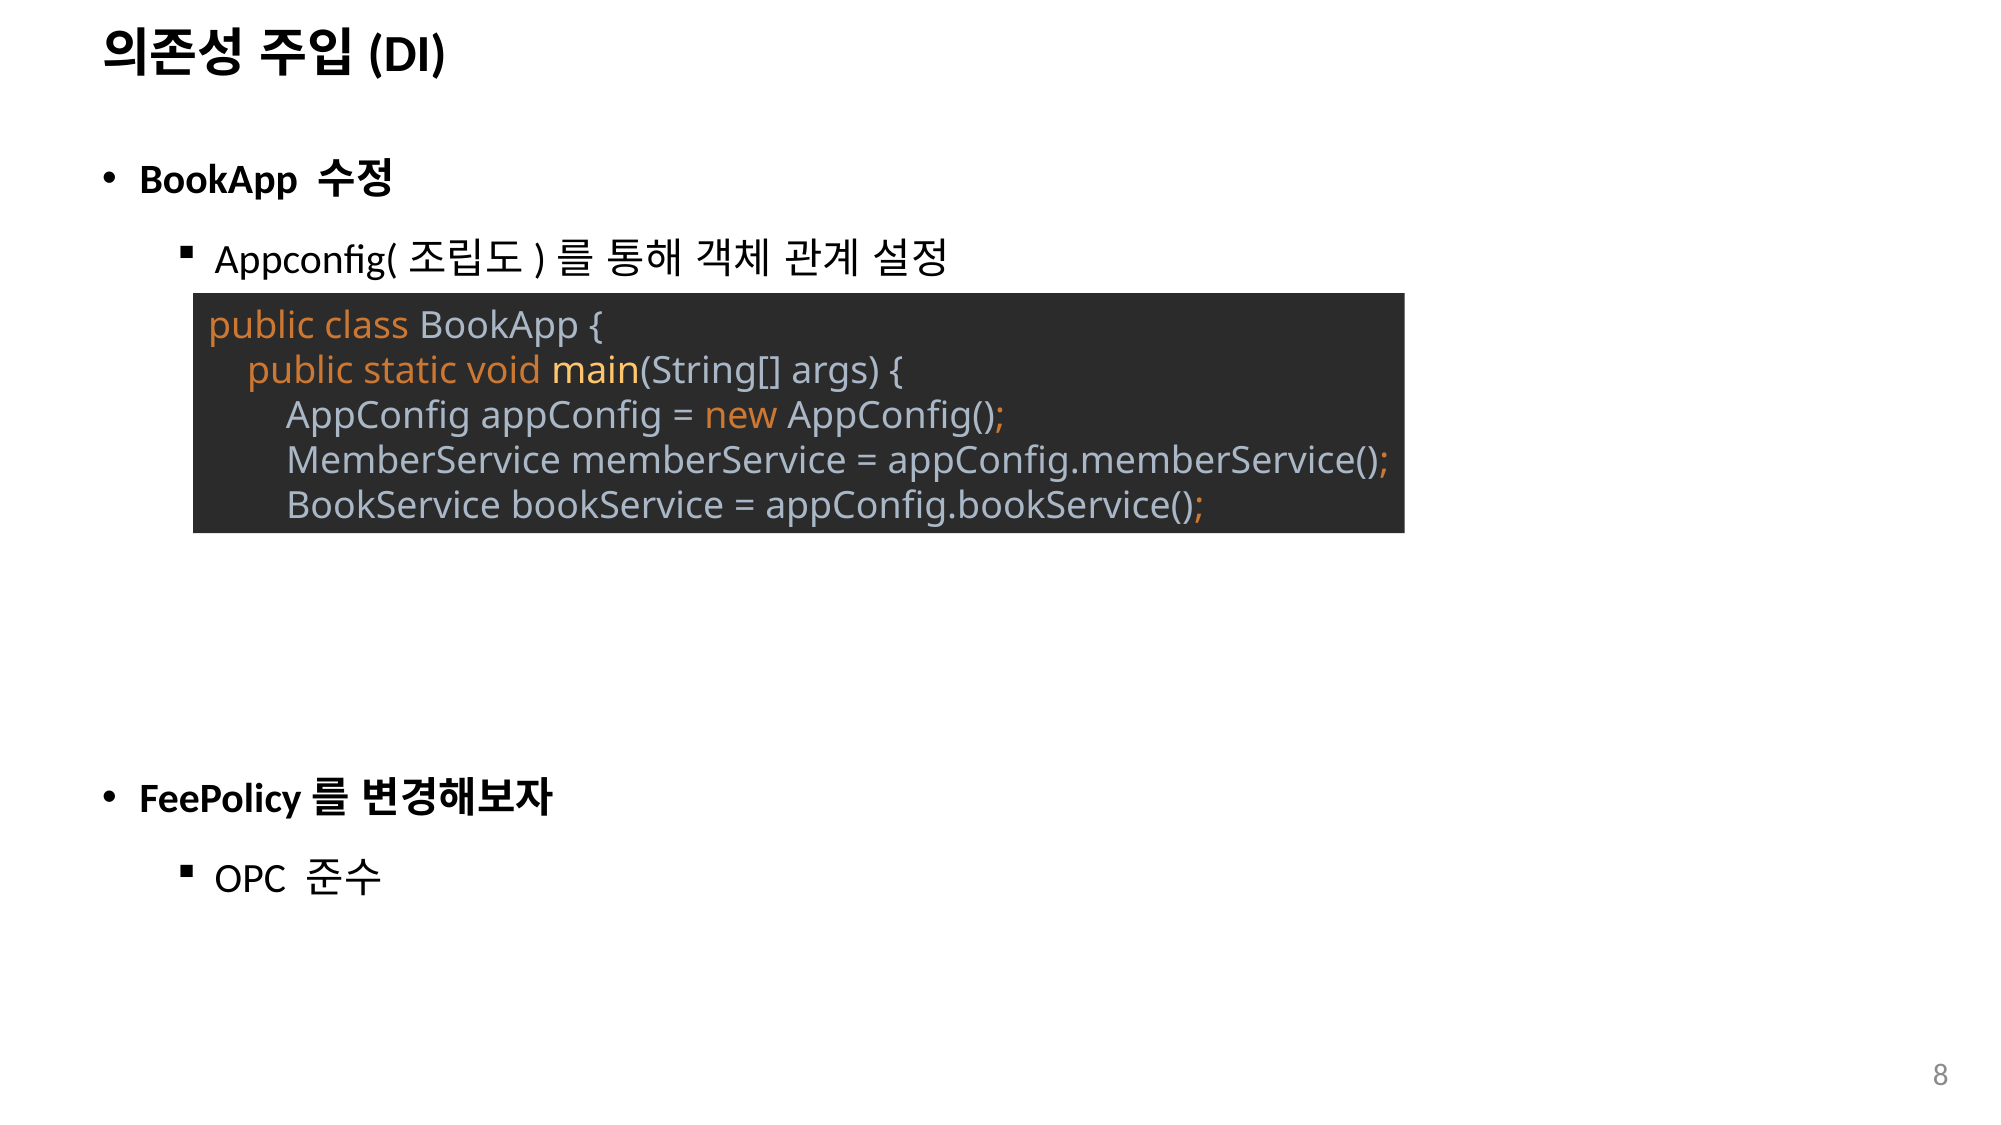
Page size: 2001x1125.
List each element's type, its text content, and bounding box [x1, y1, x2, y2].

text_box public class BookApp { public static void main(String[] args) { AppConfig appConfig = new AppConfig(); MemberService memberService = appConfig.memberService(); BookService bookService = appConfig.bookService(); [193, 293, 1405, 534]
list BookApp 수정 Appconfig(조립도)를 통해 객체 관계 설정 FeePolicy를 변경해보자 OPC 준수 [87, 124, 1946, 1103]
title 의존성 주입(DI) [87, 26, 1812, 83]
slide_number 8 [1513, 1042, 1964, 1103]
